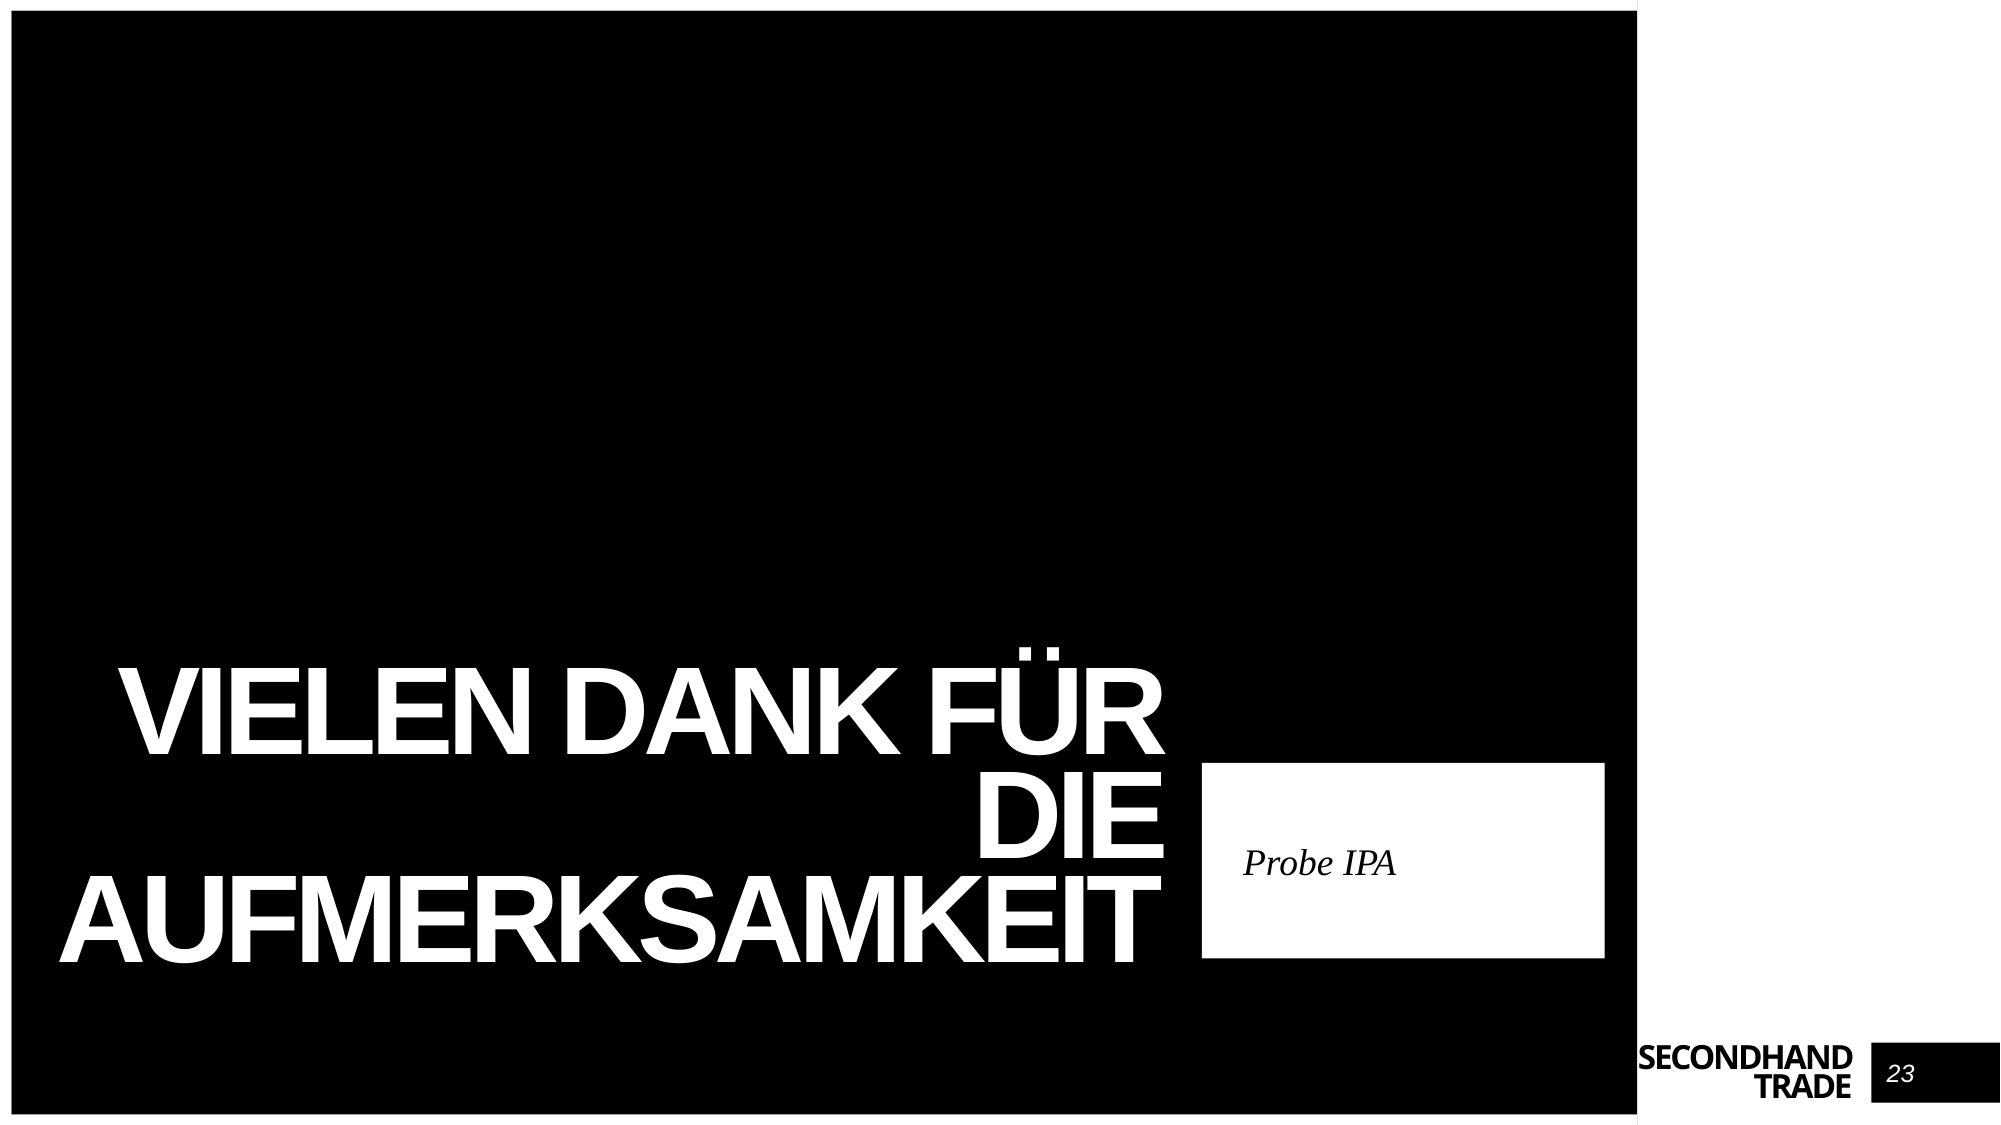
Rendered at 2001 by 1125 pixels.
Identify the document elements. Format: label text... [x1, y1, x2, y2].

slide_number 23 [1877, 1050, 1924, 1096]
title Vielen Dank für die Aufmerksamkeit [47, 712, 1163, 988]
subtitle Probe IPA [1201, 762, 1605, 959]
